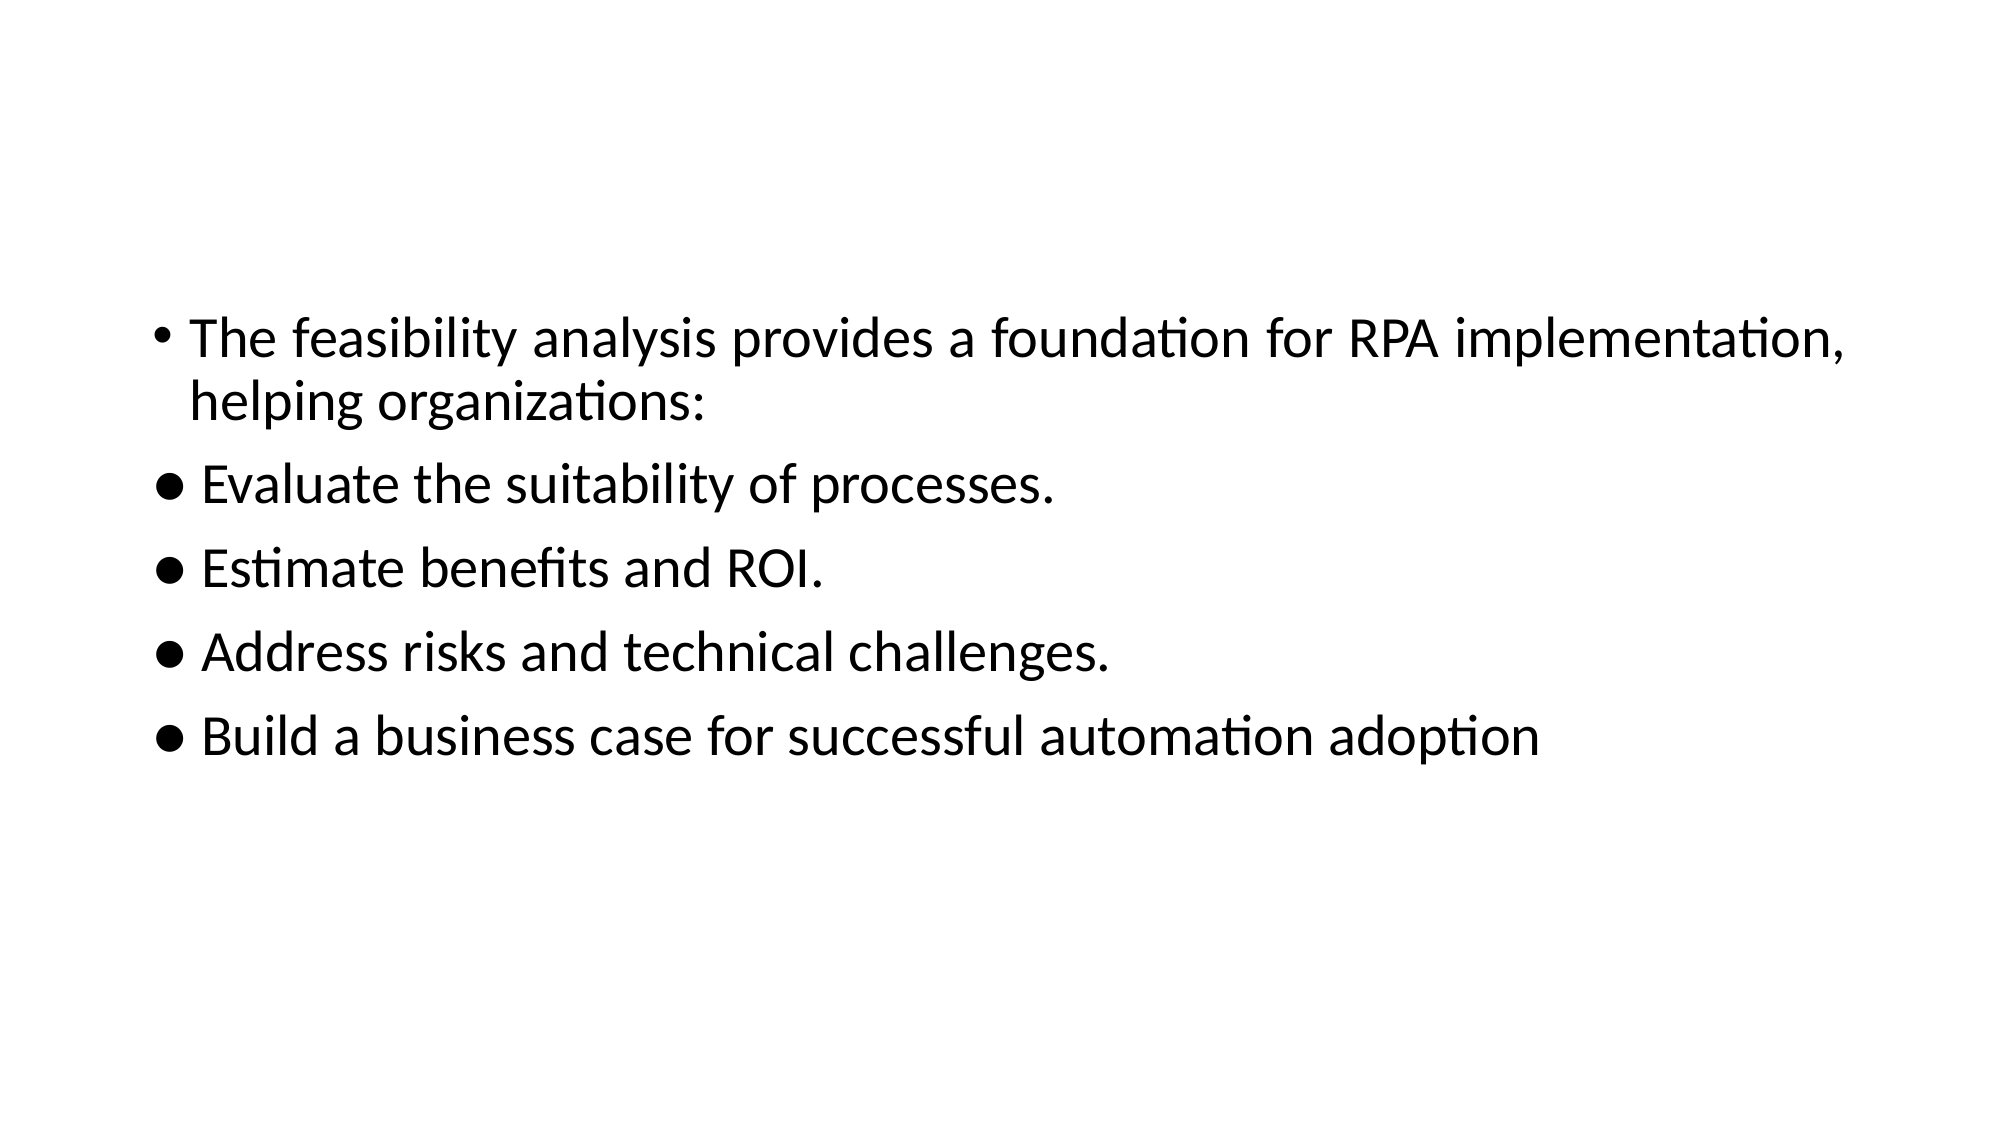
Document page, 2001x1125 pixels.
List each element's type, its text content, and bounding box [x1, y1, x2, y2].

list The feasibility analysis provides a foundation for RPA implementation, helping organizations: ● Evaluate the suitability of processes. ● Estimate benefits and ROI. ● Address risks and technical challenges. ● Build a business case for successful automation adoption [137, 299, 1863, 1014]
